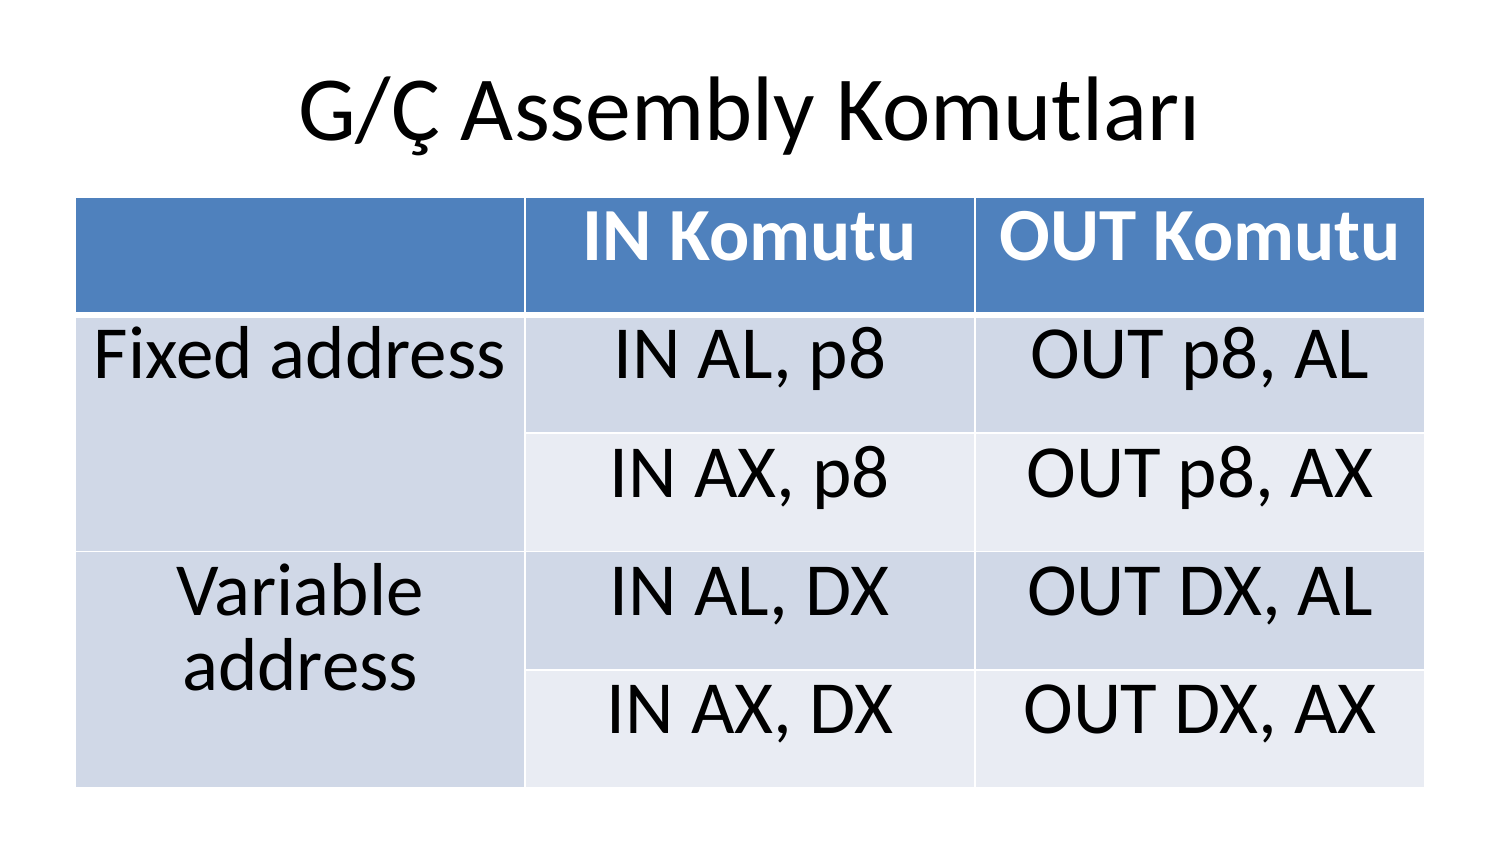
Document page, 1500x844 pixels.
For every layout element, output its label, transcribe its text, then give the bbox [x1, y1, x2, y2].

table_header [76, 198, 524, 312]
table_cell OUT DX, AX [976, 671, 1424, 787]
table_cell IN AL, DX [526, 552, 974, 669]
table_cell Variable address [76, 552, 524, 787]
table_cell IN AX, p8 [526, 434, 974, 551]
table_cell Fixed address [76, 318, 524, 551]
table_cell IN AL, p8 [526, 318, 974, 432]
table_cell OUT DX, AL [976, 552, 1424, 669]
table_cell OUT p8, AL [976, 318, 1424, 432]
table_cell OUT p8, AX [976, 434, 1424, 551]
title G/Ç Assembly Komutları [75, 33, 1425, 175]
table_header IN Komutu [526, 198, 974, 312]
table_header OUT Komutu [976, 198, 1424, 312]
table_cell IN AX, DX [526, 671, 974, 787]
